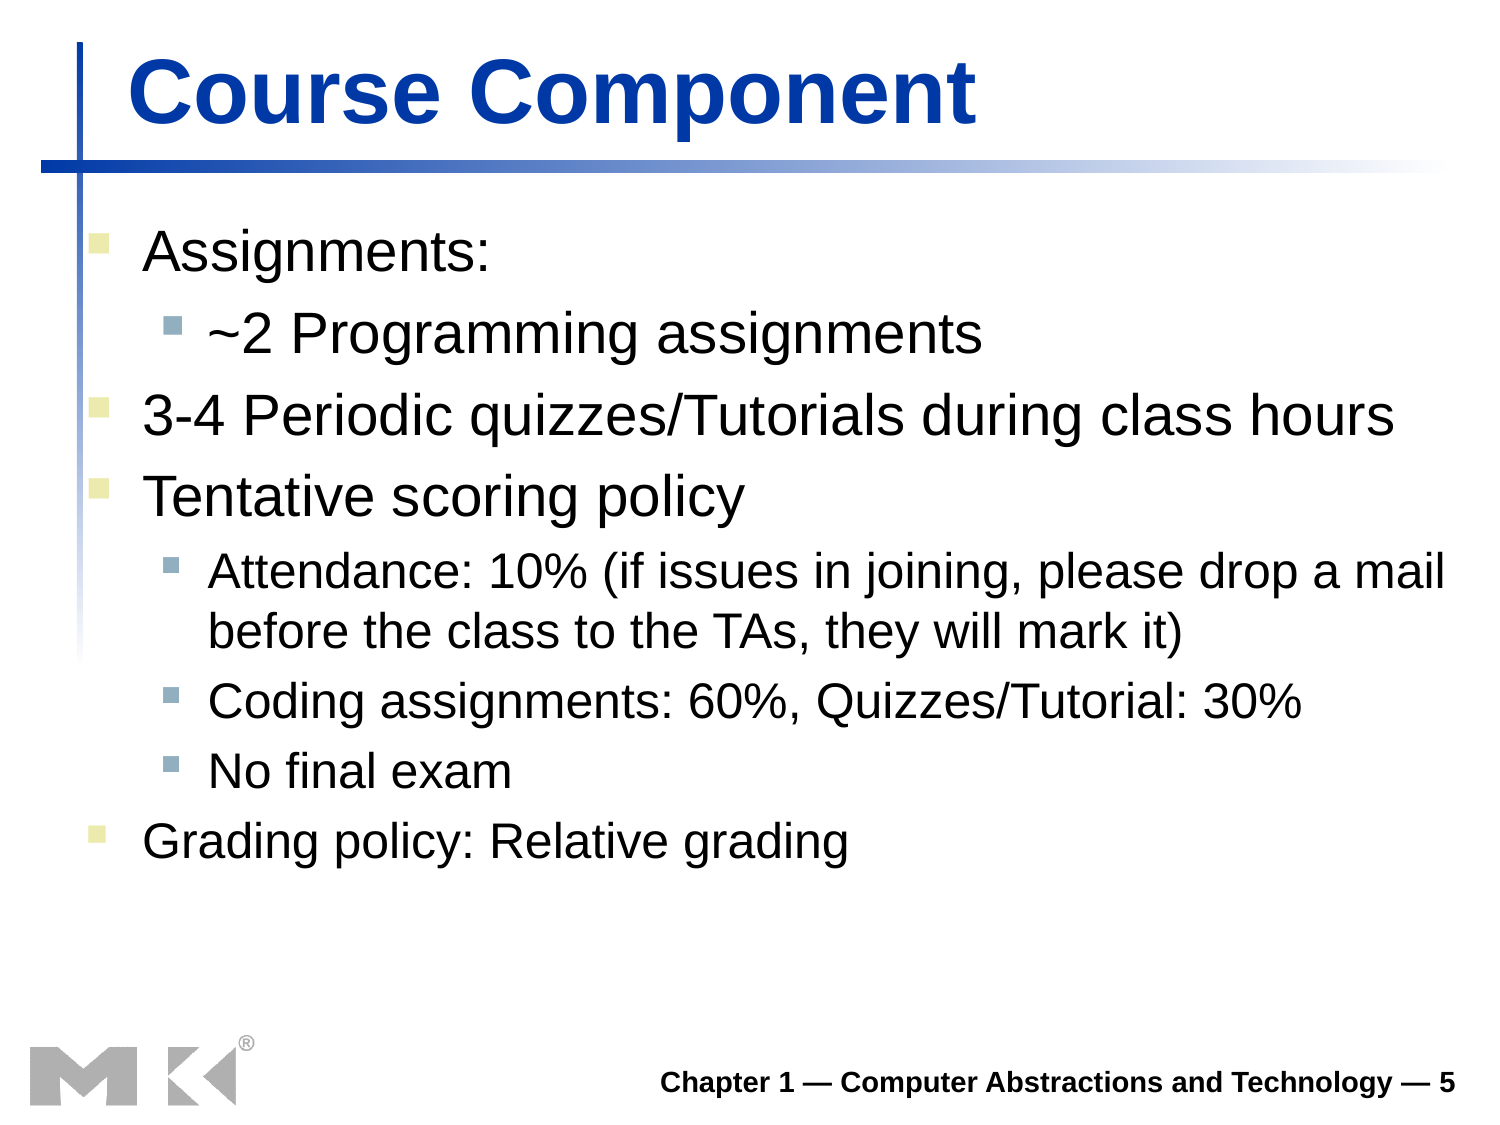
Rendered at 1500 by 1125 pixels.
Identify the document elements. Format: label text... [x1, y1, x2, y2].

footer Chapter 1 — Computer Abstractions and Technology — 5 [277, 1046, 1471, 1106]
list Assignments: ~2 Programming assignments 3-4 Periodic quizzes/Tutorials during class hours Tentative scoring policy Attendance: 10% (if issues in joining, please drop a mail before the class to the TAs, they will mark it) Coding assignments: 60%, Quizzes/Tutorial: 30% No final exam Grading policy: Relative grading [70, 205, 1500, 1045]
title Course Component [112, 23, 1468, 149]
picture [29, 1034, 255, 1106]
